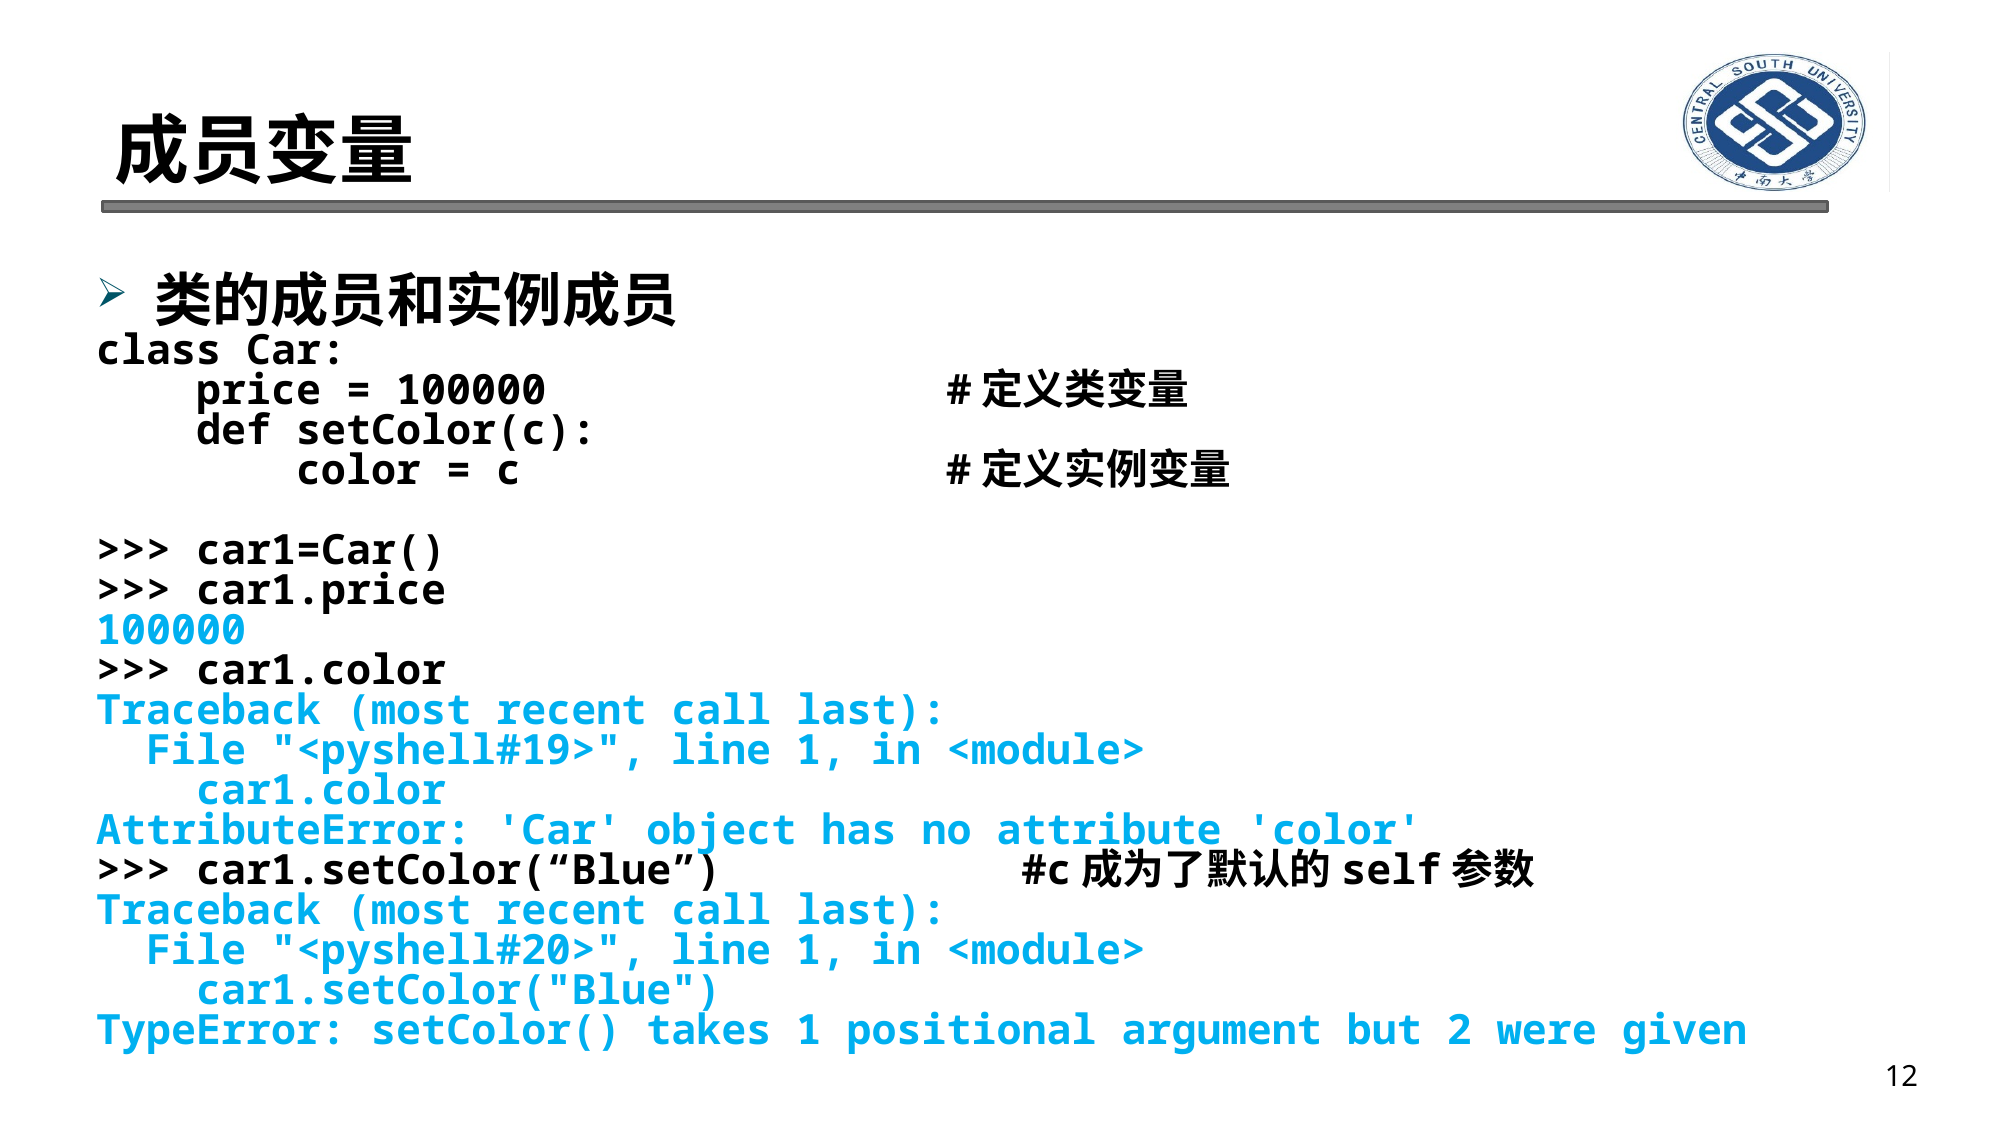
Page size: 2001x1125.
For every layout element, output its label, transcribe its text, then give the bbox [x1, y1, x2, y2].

slide_number 12 [1516, 1049, 1934, 1125]
picture [1805, 52, 1890, 192]
title 成员变量 [99, 12, 1805, 200]
list 类的成员和实例成员 class Car: price = 100000 #定义类变量 def setColor(c): color = c #定义实例变量 >>> car1=Car() >>> car1.price 100000 >>> car1.color Traceback (most recent call last): File "<pyshell#19>", line 1, in <module> car1.color AttributeError: 'Car' object has no attribute 'color' >>> car1.setColor(“Blue”) #c成为了默认的self参数 Traceback (most recent call last): File "<pyshell#20>", line 1, in <module> car1.setColor("Blue") TypeError: setColor() takes 1 positional argument but 2 were given [81, 220, 1898, 1084]
